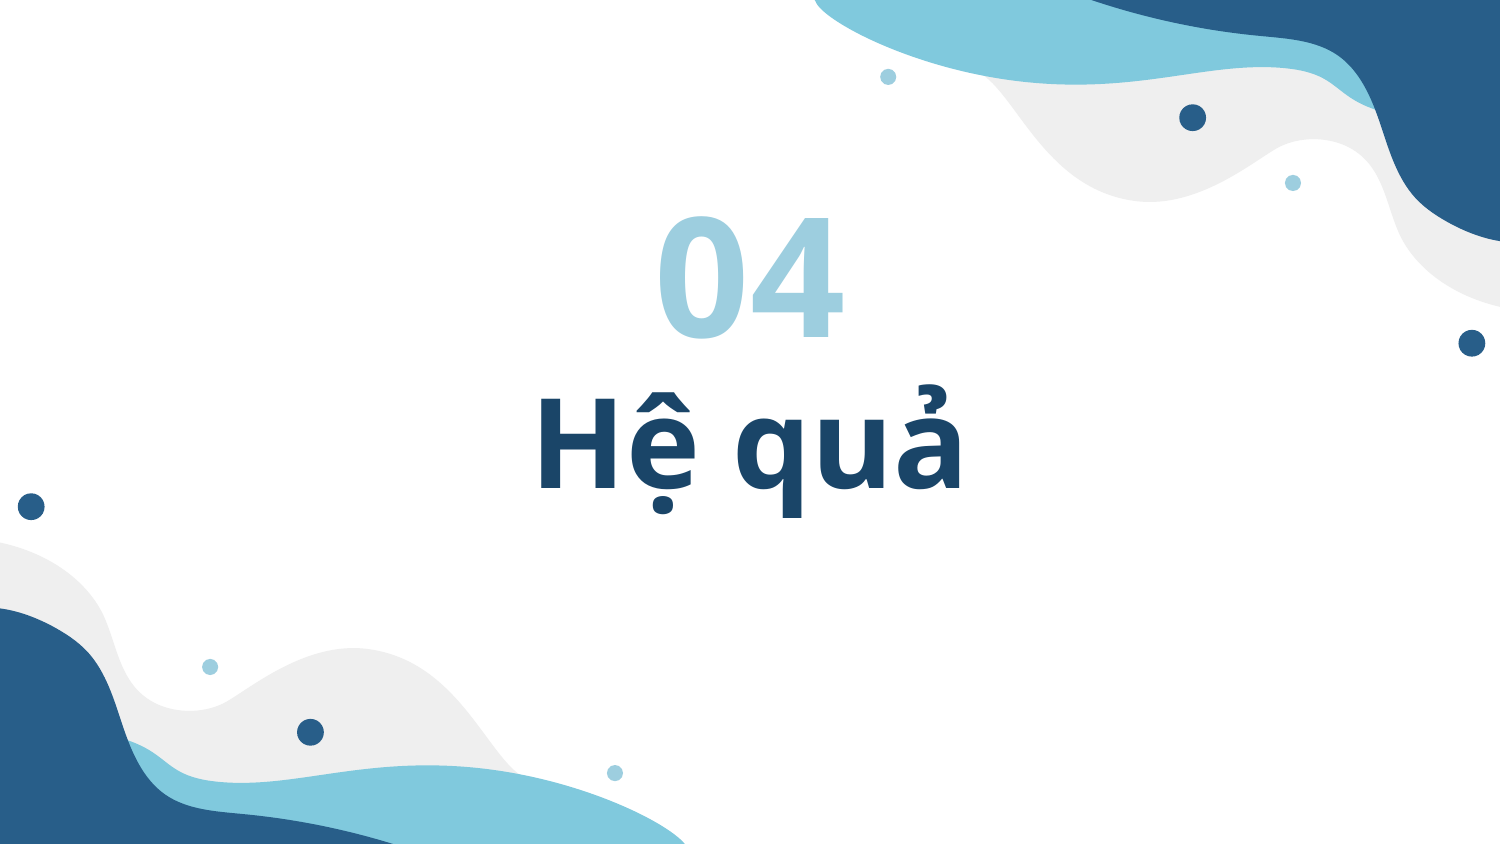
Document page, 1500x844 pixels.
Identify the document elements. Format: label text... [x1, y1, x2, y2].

title 04 [509, 191, 991, 352]
title Hệ quả [313, 370, 1187, 506]
